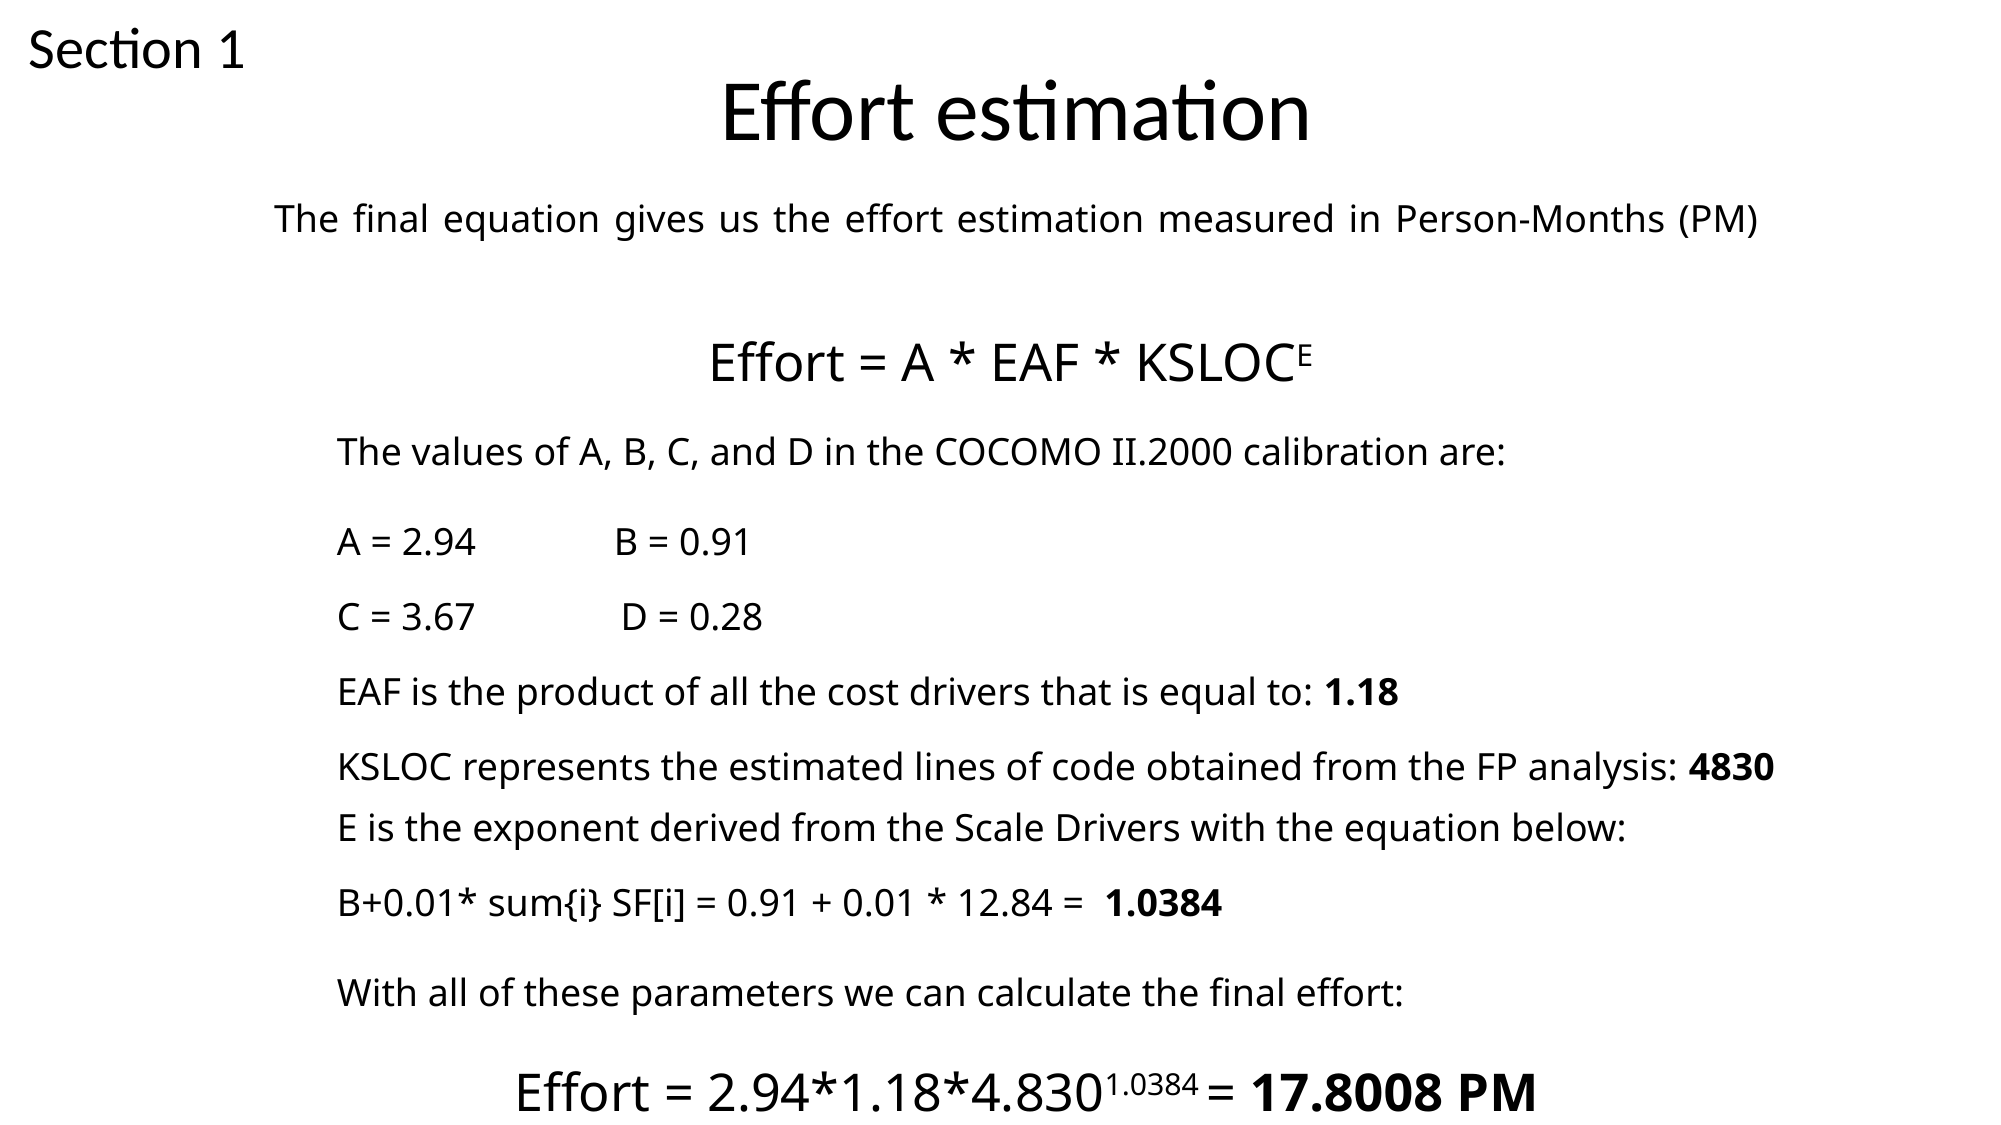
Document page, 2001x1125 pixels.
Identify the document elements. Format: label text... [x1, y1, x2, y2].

text_box Section 1 [14, 2, 261, 88]
text_box The final equation gives us the effort estimation measured in Person-Months (PM) Effort = A * EAF * KSLOCE [259, 187, 1775, 400]
text_box Effort estimation [114, 57, 1919, 176]
text_box The values of A, B, C, and D in the COCOMO II.2000 calibration are: A = 2.94 B = 0.91 C = 3.67 D = 0.28 EAF is the product of all the cost drivers that is equal to: 1.18 KSLOC represents the estimated lines of code obtained from the FP analysis: 4830 [322, 420, 1852, 841]
text_box E is the exponent derived from the Scale Drivers with the equation below: B+0.01* sum{i} SF[i] = 0.91 + 0.01 * 12.84 = 1.0384 With all of these parameters we can calculate the final effort: Effort = 2.94*1.18*4.8301.0384 = 17.8008 PM [322, 796, 1731, 1125]
